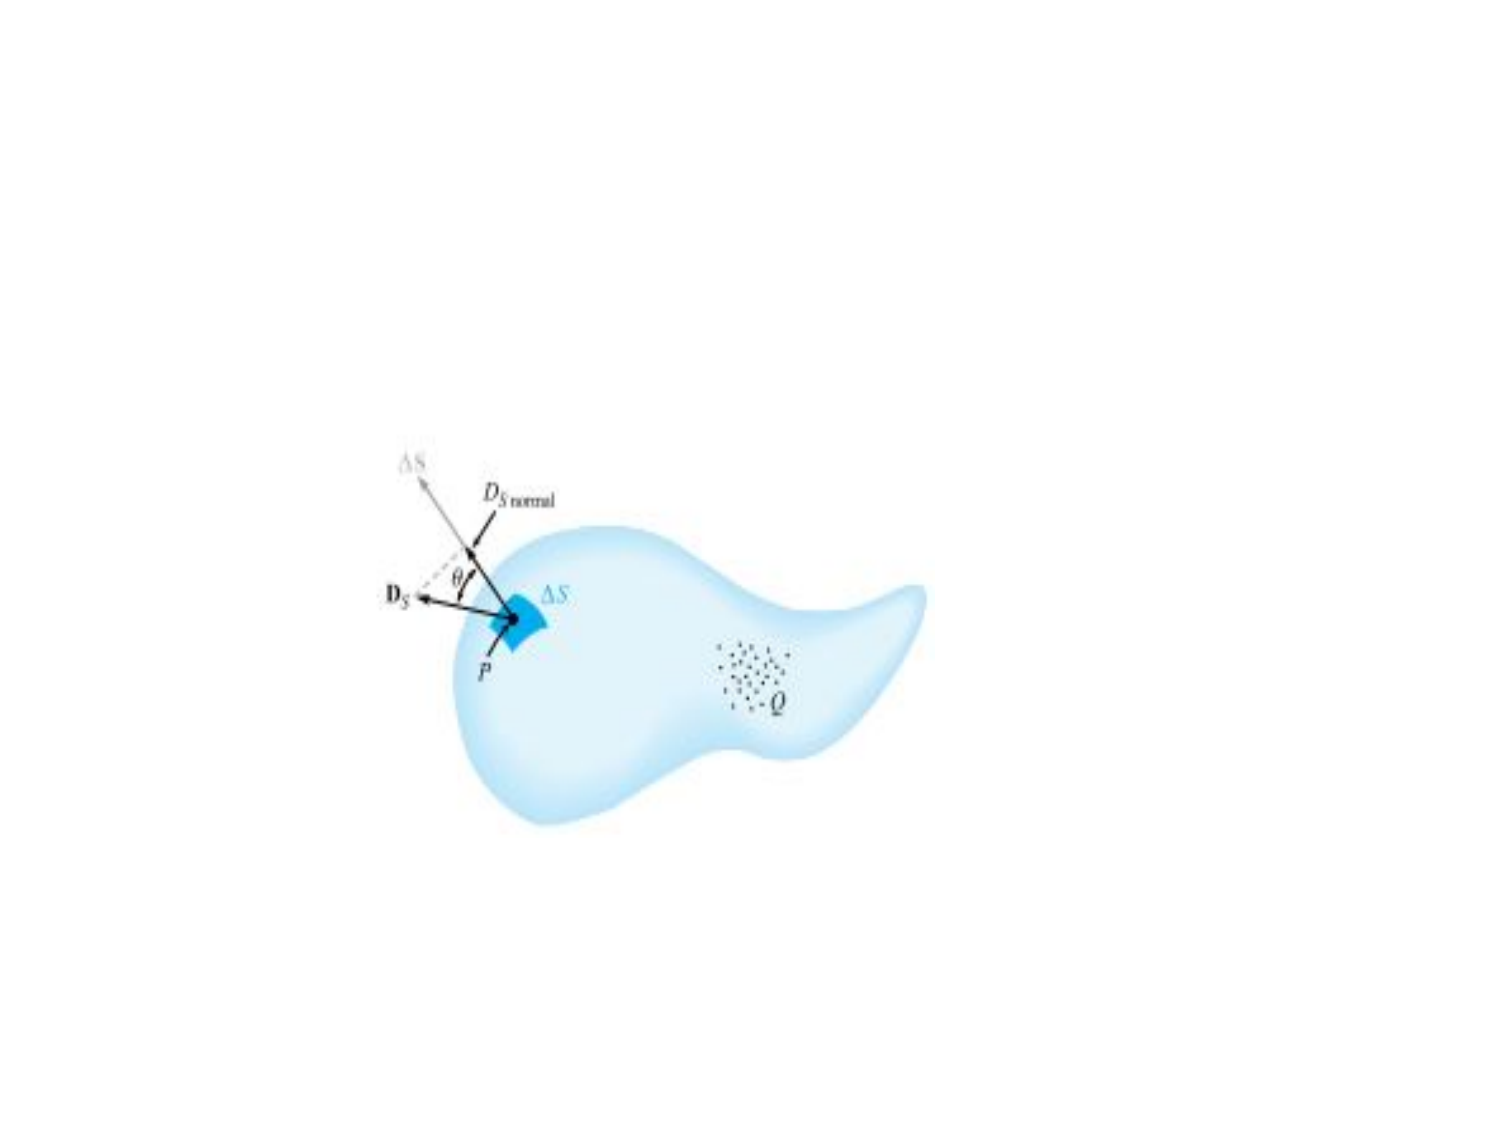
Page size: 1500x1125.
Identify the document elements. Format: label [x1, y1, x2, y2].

list [337, 412, 935, 838]
